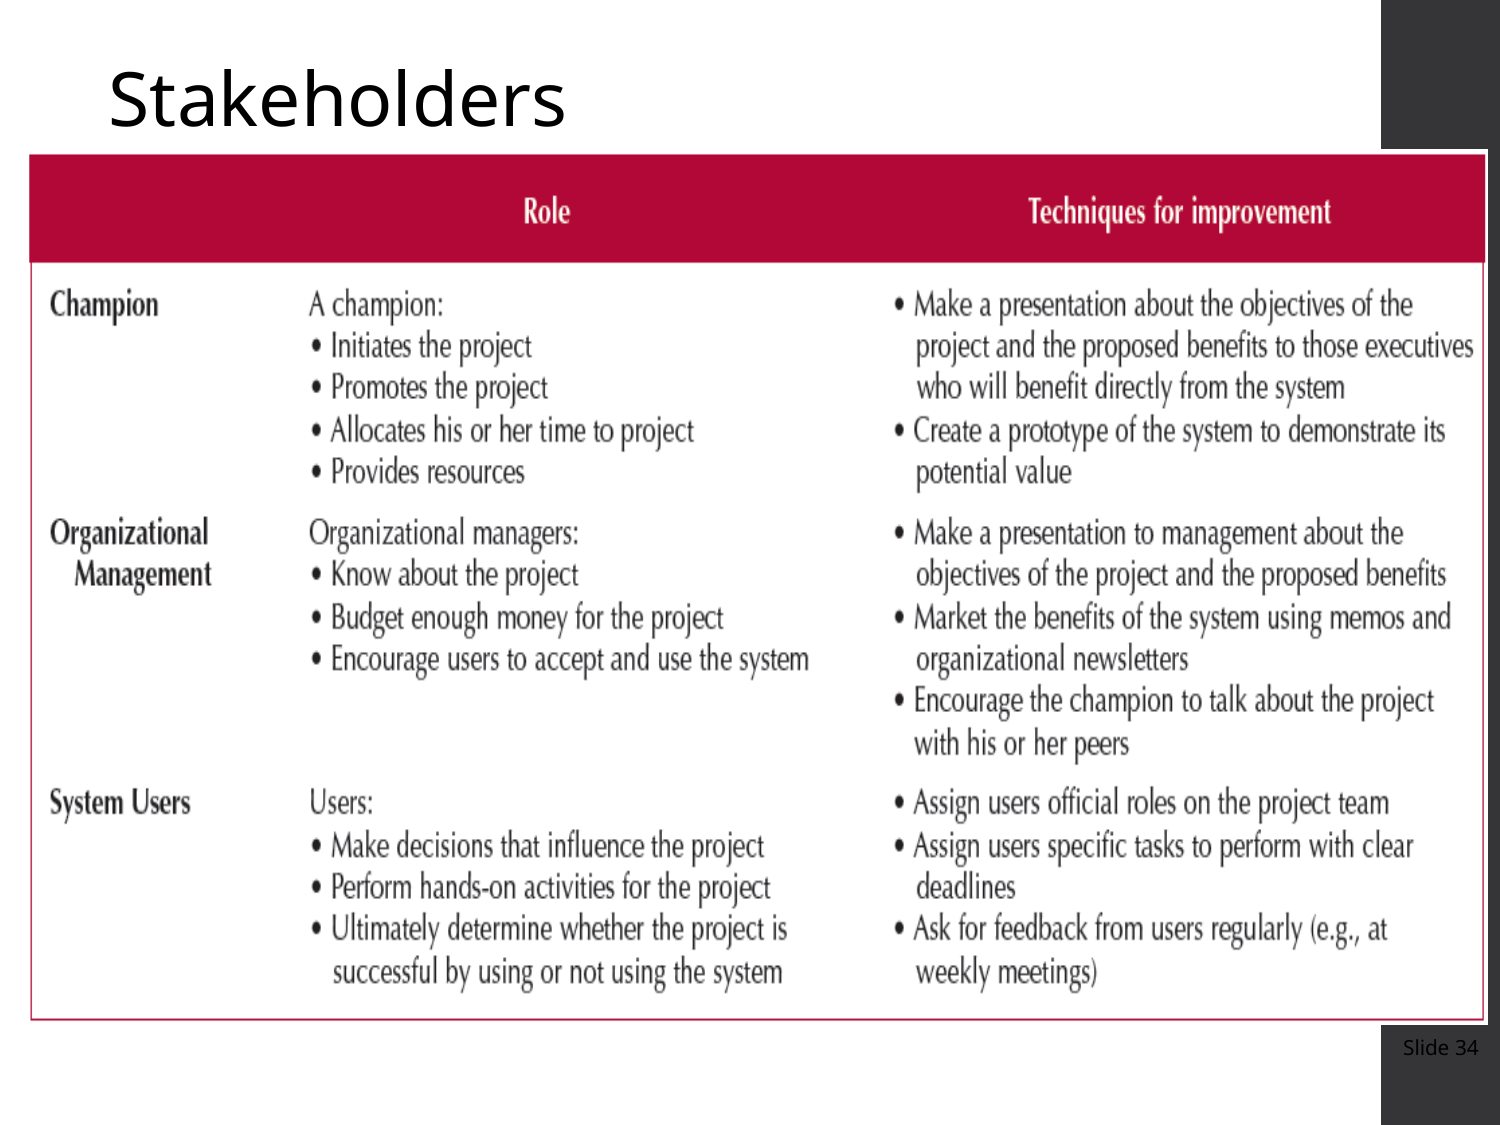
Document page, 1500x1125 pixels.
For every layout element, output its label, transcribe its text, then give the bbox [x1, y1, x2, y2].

picture [24, 149, 1488, 1026]
title Stakeholders [93, 50, 1369, 148]
text_box Slide ‹#› [1384, 1012, 1498, 1110]
